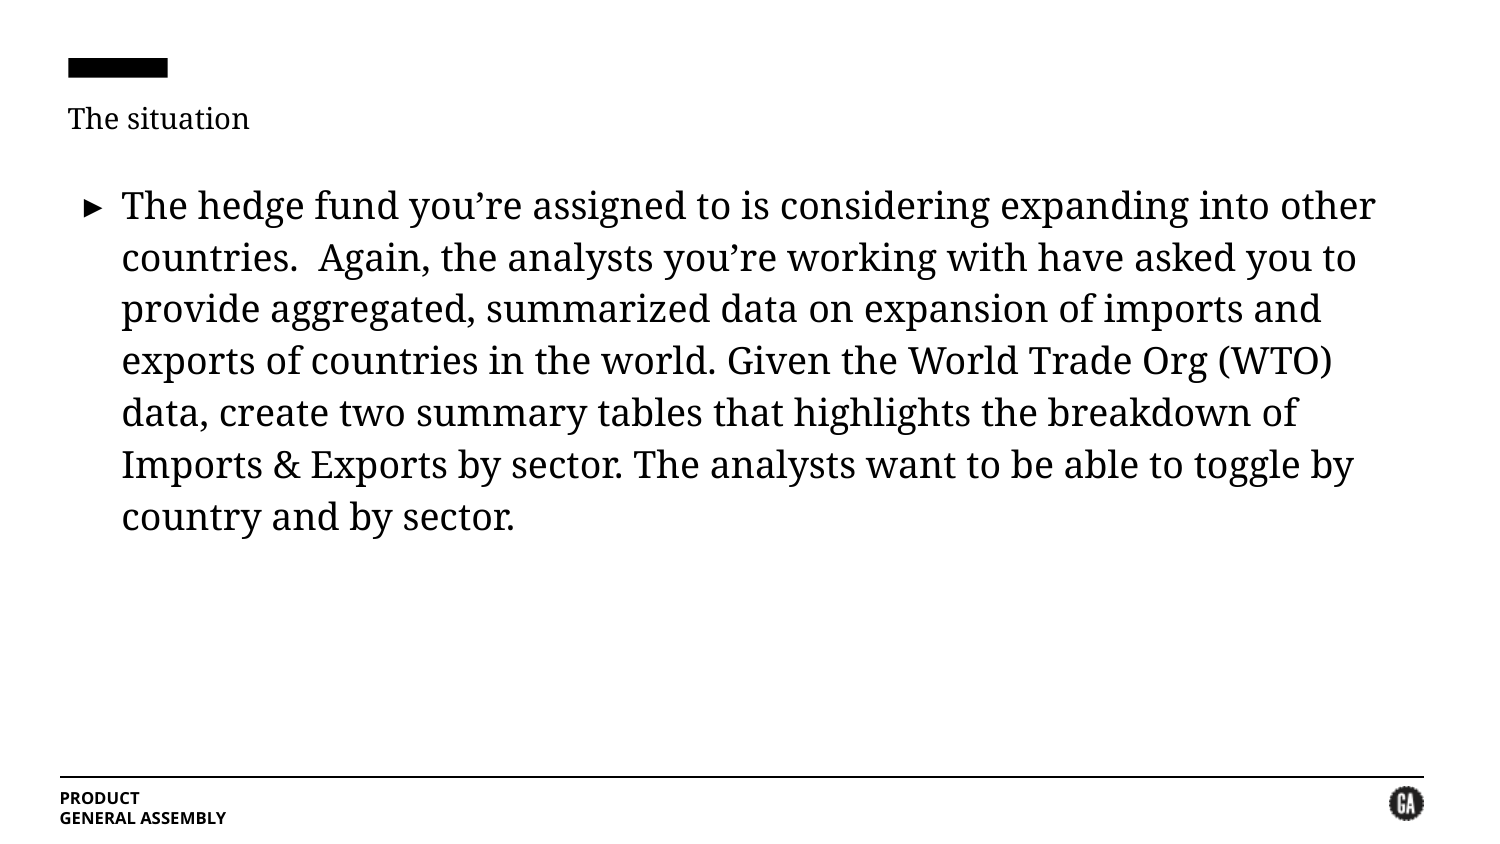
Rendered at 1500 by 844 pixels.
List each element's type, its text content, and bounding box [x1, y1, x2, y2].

title The situation [52, 84, 1432, 161]
picture [1389, 786, 1424, 821]
list The hedge fund you’re assigned to is considering expanding into other countries. Again, the analysts you’re working with have asked you to provide aggregated, summarized data on expansion of imports and exports of countries in the world. Given the World Trade Org (WTO) data, create two summary tables that highlights the breakdown of Imports & Exports by sector. The analysts want to be able to toggle by country and by sector. [31, 160, 1425, 784]
